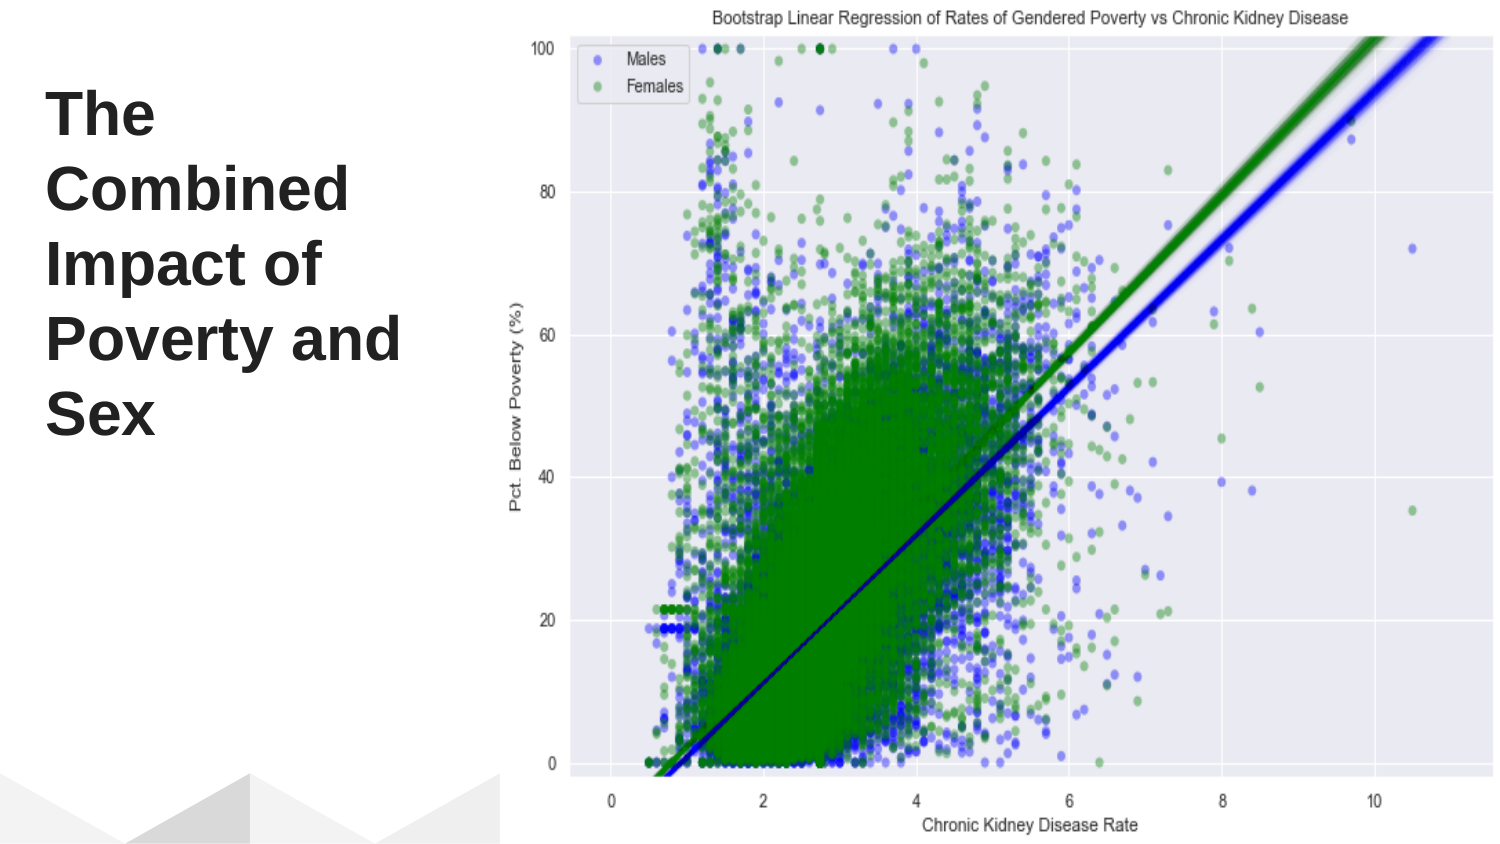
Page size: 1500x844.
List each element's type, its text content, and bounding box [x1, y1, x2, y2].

title The Combined Impact of Poverty and Sex [30, 57, 471, 727]
picture [501, 0, 1500, 844]
